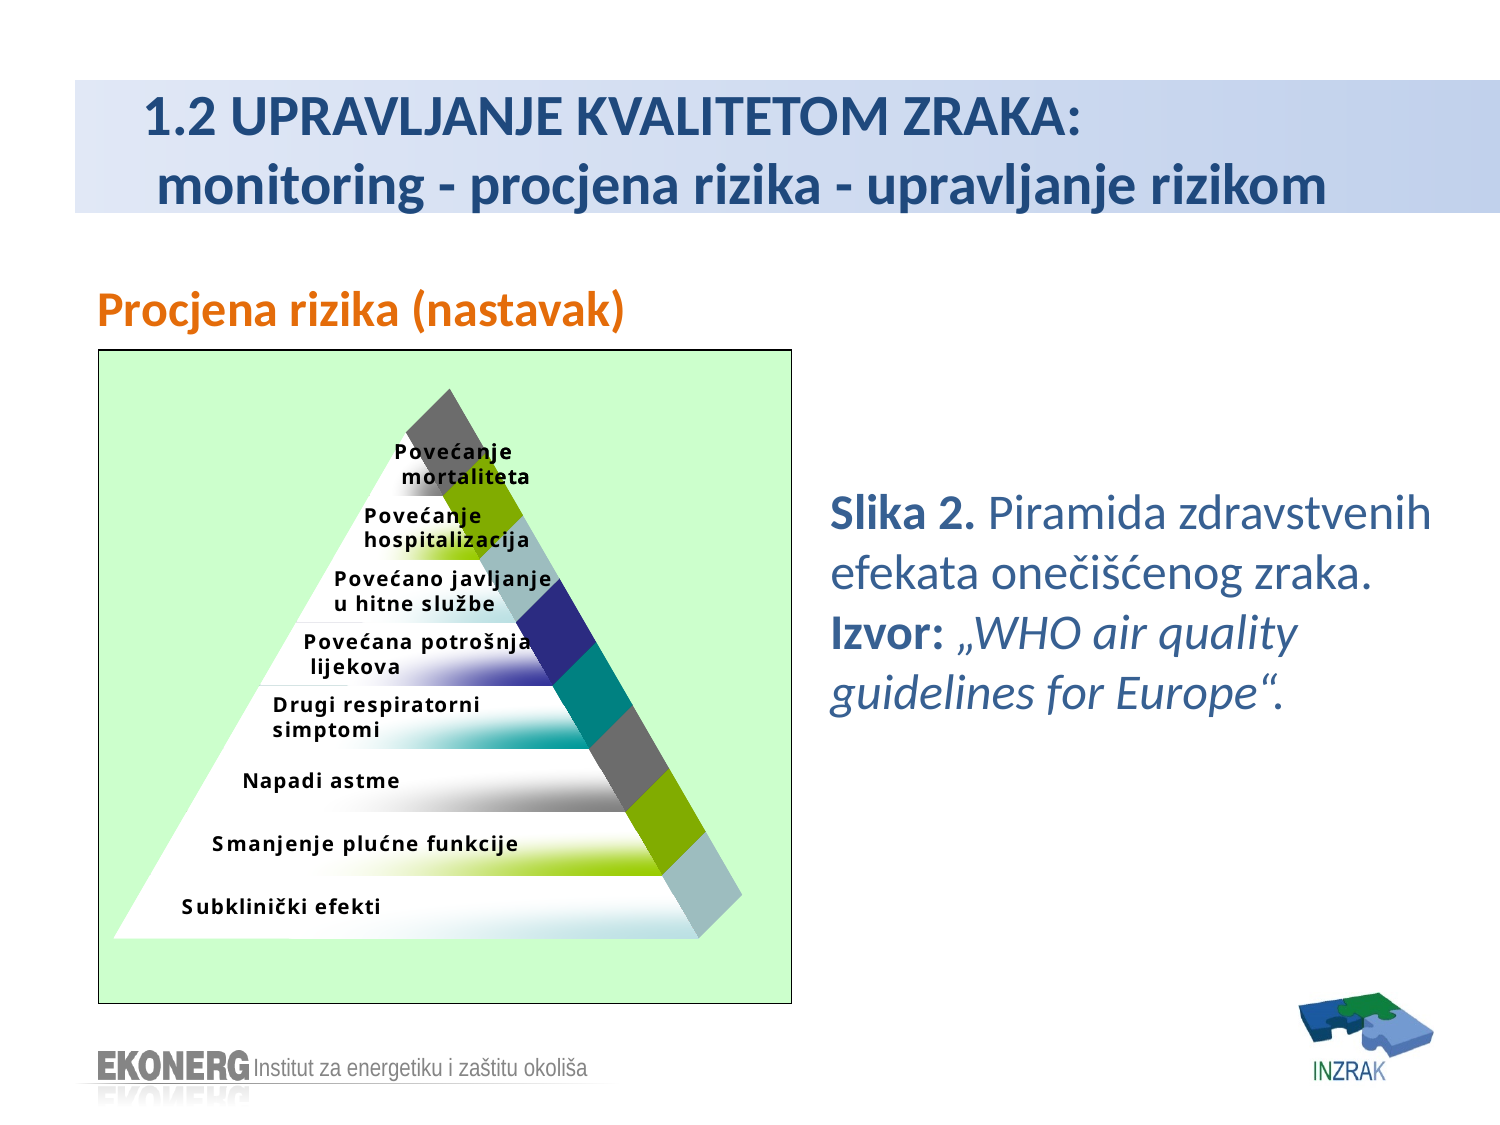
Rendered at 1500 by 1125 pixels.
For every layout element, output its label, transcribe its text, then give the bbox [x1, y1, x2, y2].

text_box Slika 2. Piramida zdravstvenih efekata onečišćenog zraka. Izvor: „WHO air quality guidelines for Europe“. [815, 471, 1458, 727]
text_box Procjena rizika (nastavak) [82, 268, 766, 344]
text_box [61, 1038, 636, 1112]
picture [97, 349, 794, 1007]
title 1.2 UPRAVLJANJE KVALITETOM ZRAKA: monitoring - procjena rizika - upravljanje rizikom [75, 80, 1500, 213]
picture [1298, 992, 1434, 1088]
